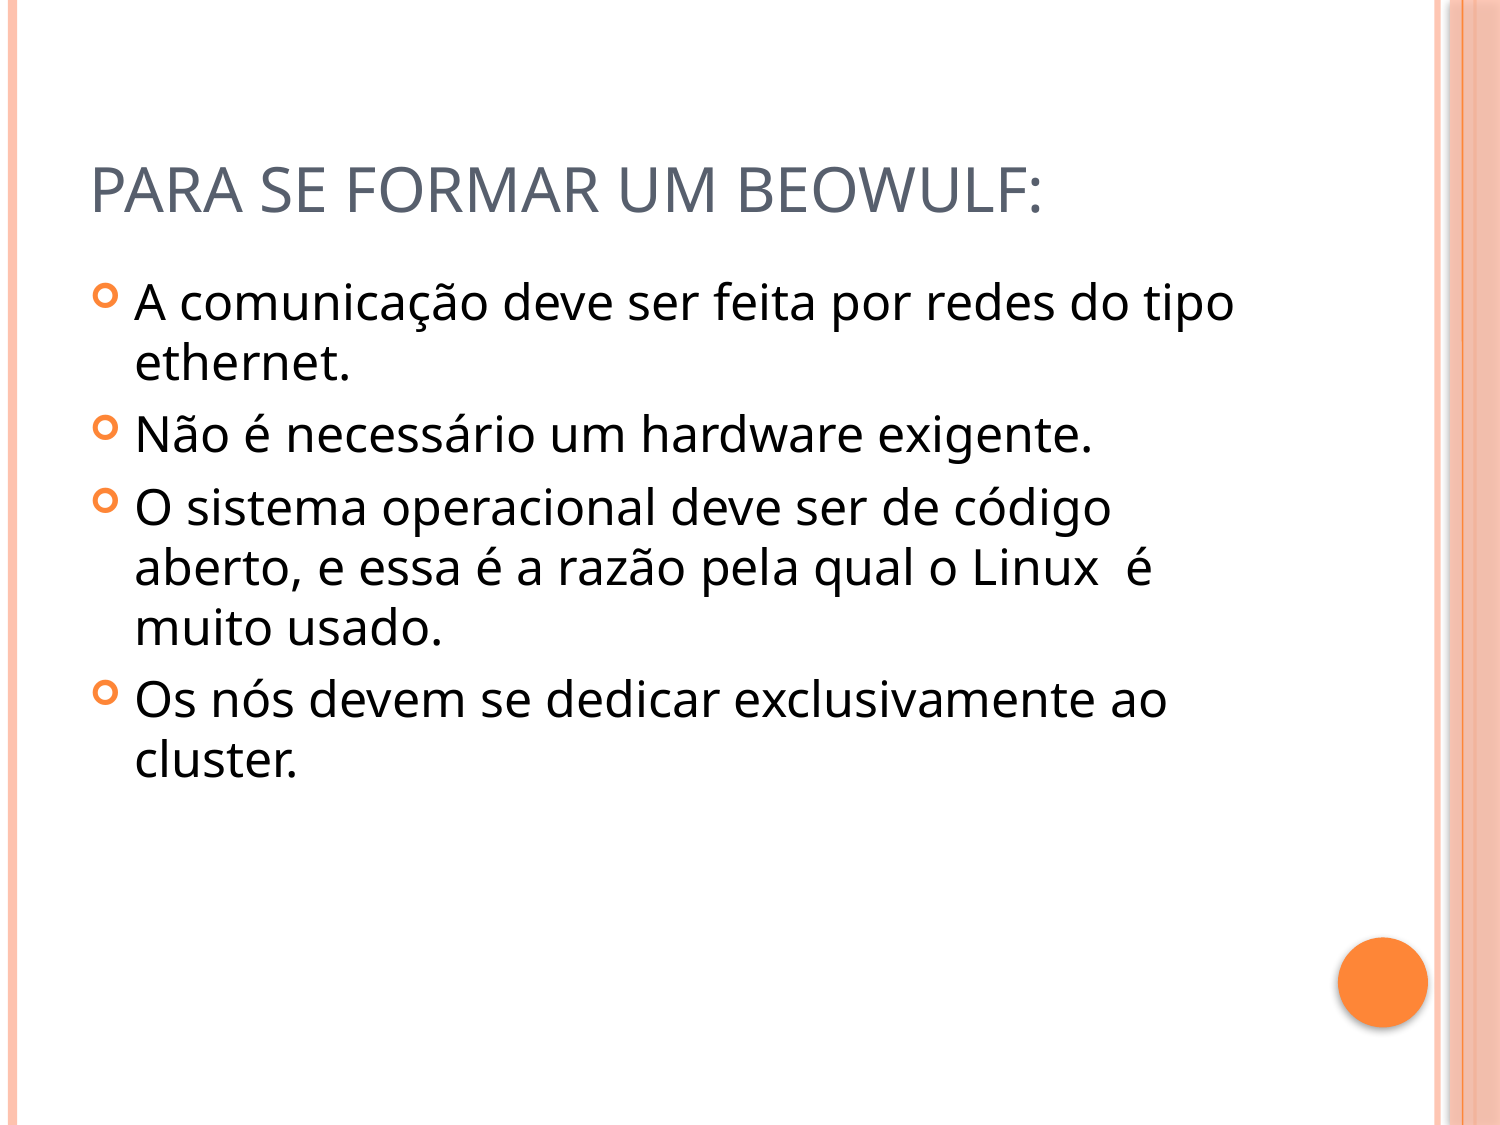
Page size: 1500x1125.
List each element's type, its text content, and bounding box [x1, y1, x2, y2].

title Para se formar um Beowulf: [75, 45, 1300, 233]
list A comunicação deve ser feita por redes do tipo ethernet. Não é necessário um hardware exigente. O sistema operacional deve ser de código aberto, e essa é a razão pela qual o Linux é muito usado. Os nós devem se dedicar exclusivamente ao cluster. [75, 262, 1300, 1062]
